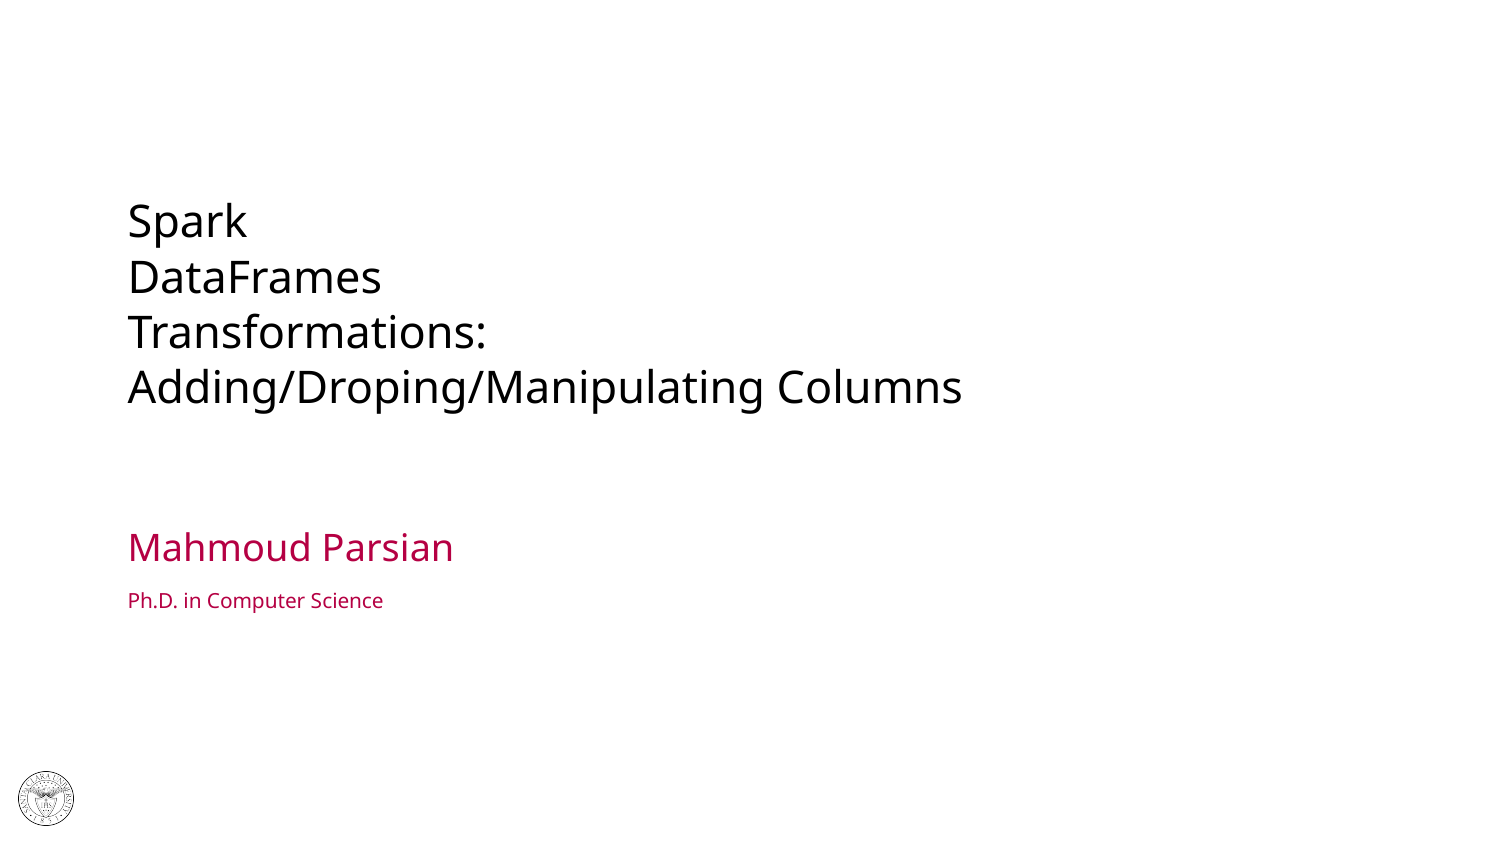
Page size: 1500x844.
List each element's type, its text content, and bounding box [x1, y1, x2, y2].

picture [18, 771, 74, 826]
title Spark DataFrames Transformations: Adding/Droping/Manipulating Columns [112, 126, 1388, 422]
subtitle Mahmoud Parsian Ph.D. in Computer Science [112, 513, 1163, 624]
